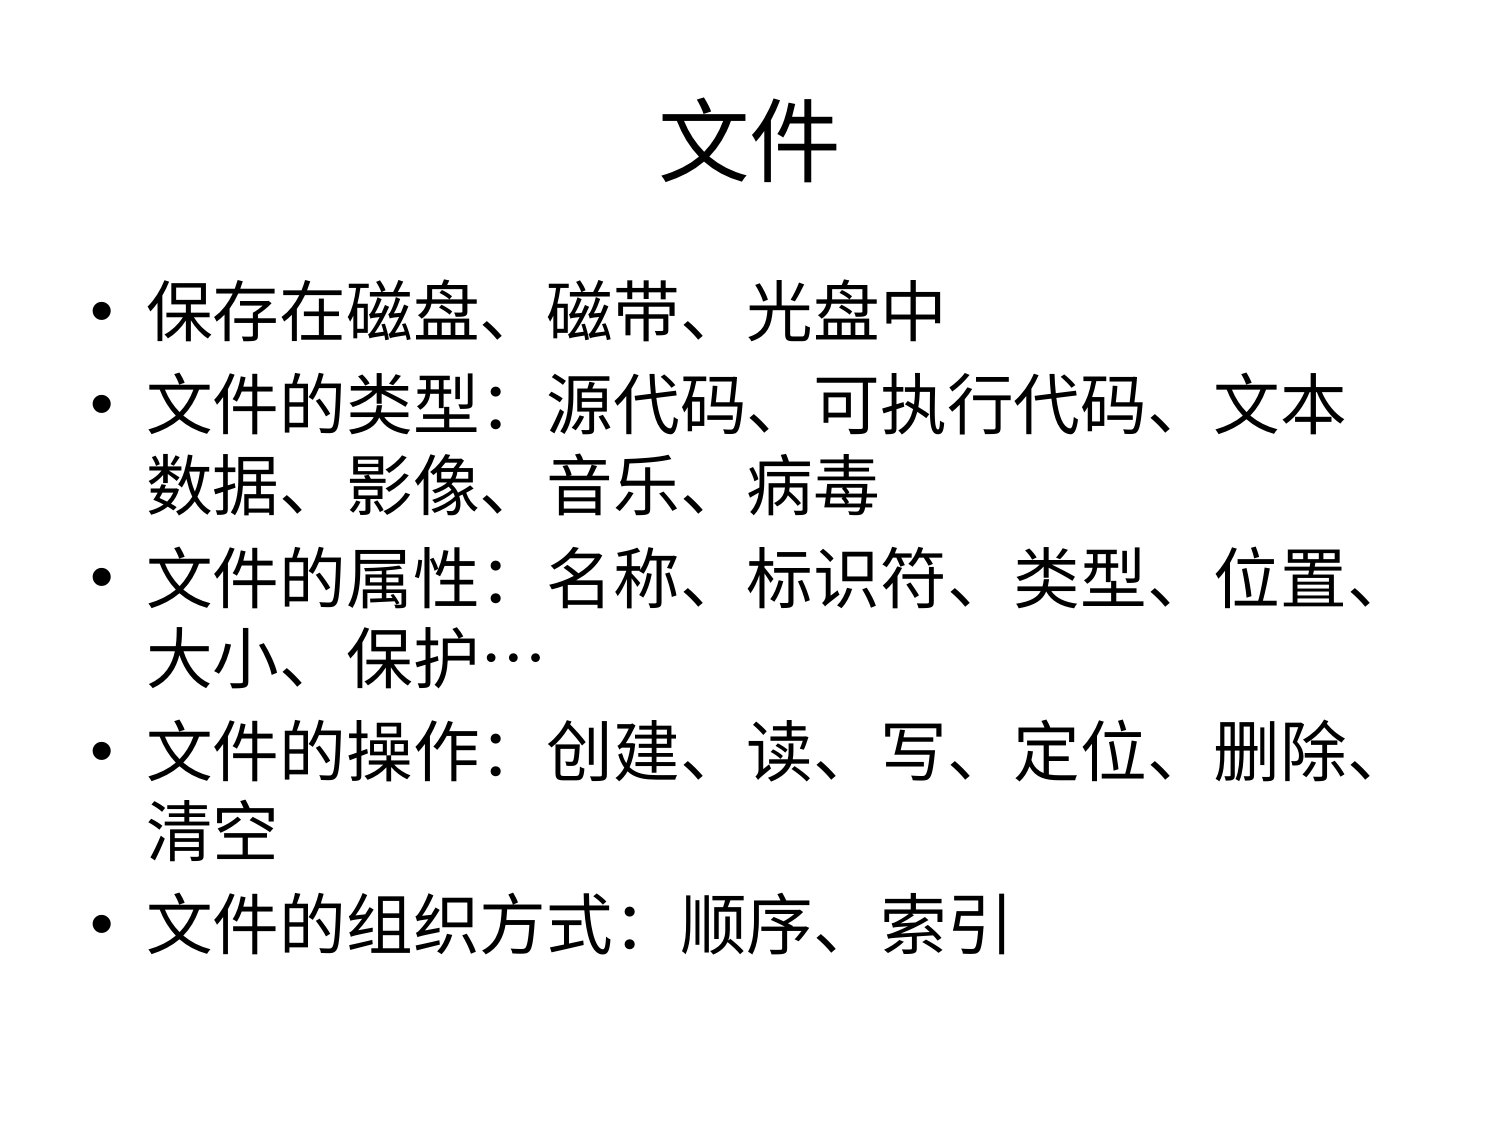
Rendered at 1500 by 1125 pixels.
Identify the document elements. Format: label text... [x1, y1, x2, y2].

title 文件 [75, 45, 1425, 233]
list 保存在磁盘、磁带、光盘中 文件的类型：源代码、可执行代码、文本数据、影像、音乐、病毒 文件的属性：名称、标识符、类型、位置、大小、保护… 文件的操作：创建、读、写、定位、删除、清空 文件的组织方式：顺序、索引 [75, 262, 1425, 1005]
